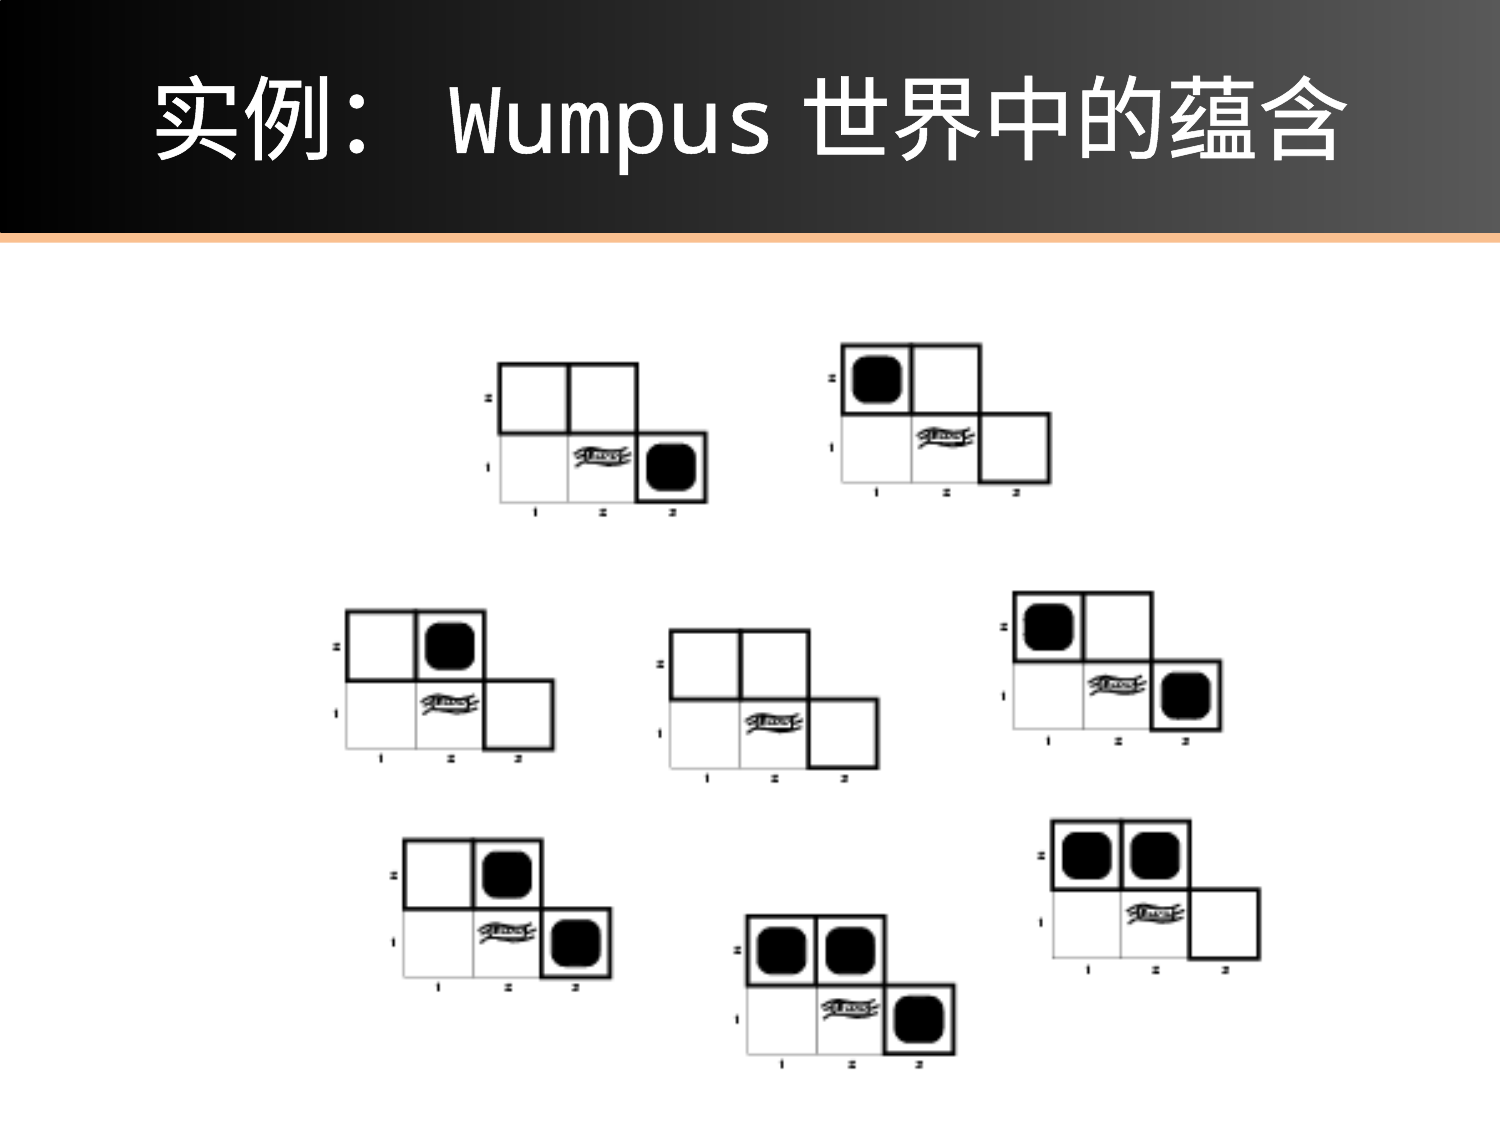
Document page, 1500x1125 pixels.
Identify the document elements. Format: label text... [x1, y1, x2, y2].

title 实例：Wumpus世界中的蕴含 [0, 0, 1500, 233]
picture [159, 245, 1302, 1095]
